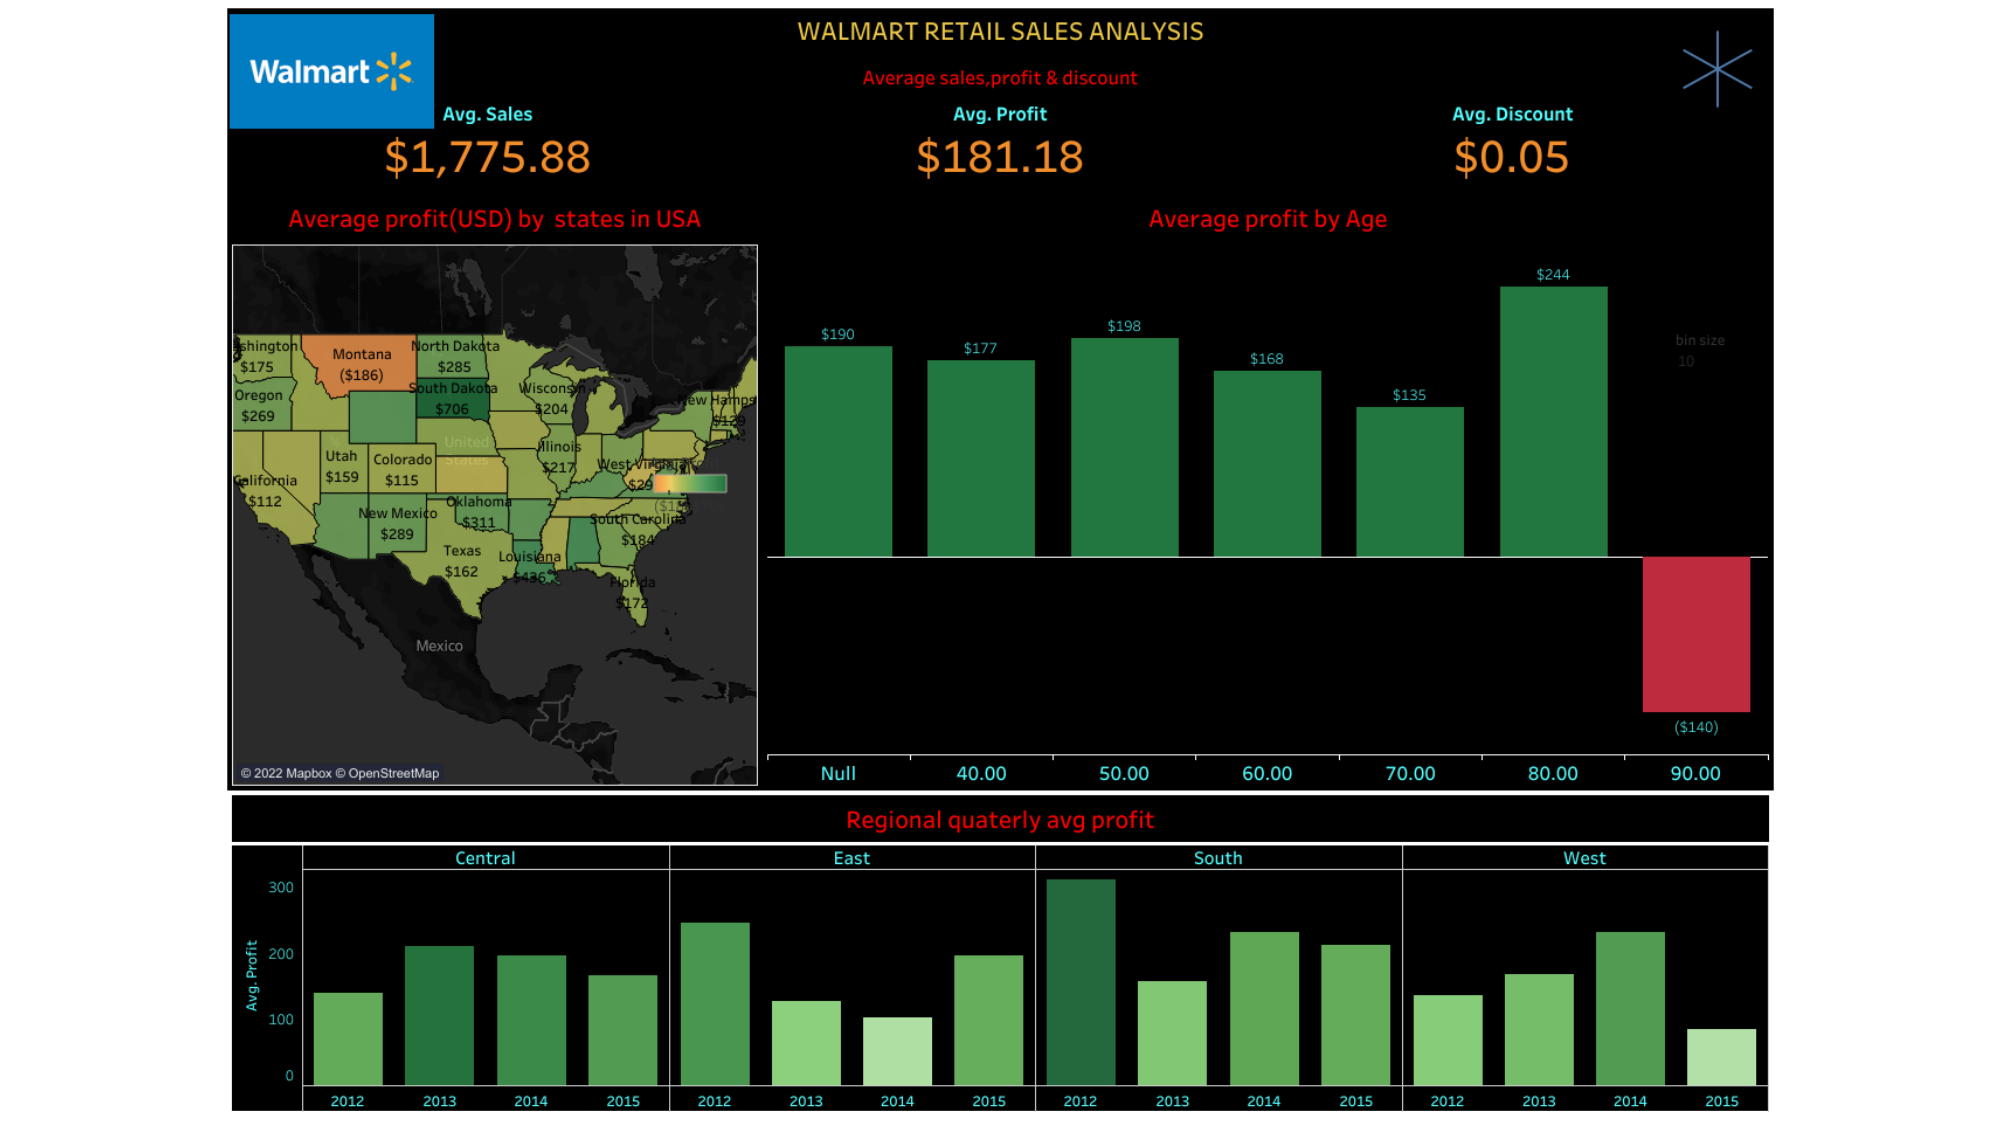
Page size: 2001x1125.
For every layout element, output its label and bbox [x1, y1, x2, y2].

picture [218, 0, 1782, 1125]
